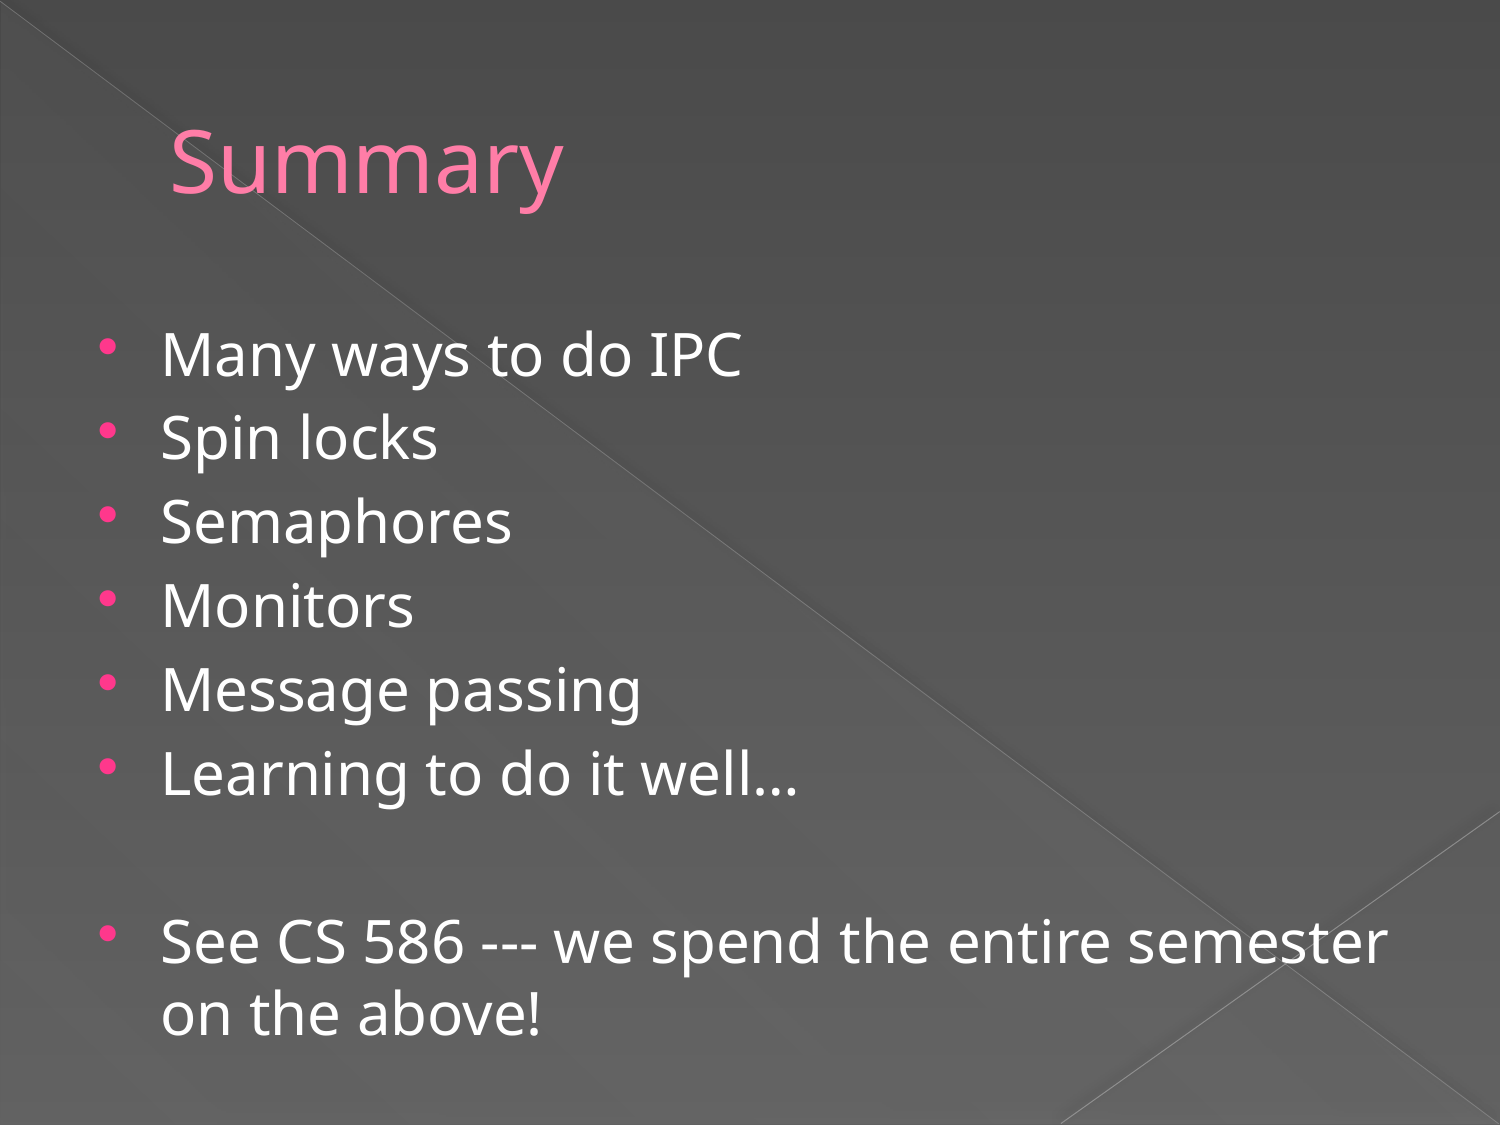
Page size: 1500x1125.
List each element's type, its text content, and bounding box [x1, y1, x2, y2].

list Many ways to do IPC Spin locks Semaphores Monitors Message passing Learning to do it well… See CS 586 --- we spend the entire semester on the above! [75, 308, 1425, 1059]
title Summary [75, 43, 1425, 274]
